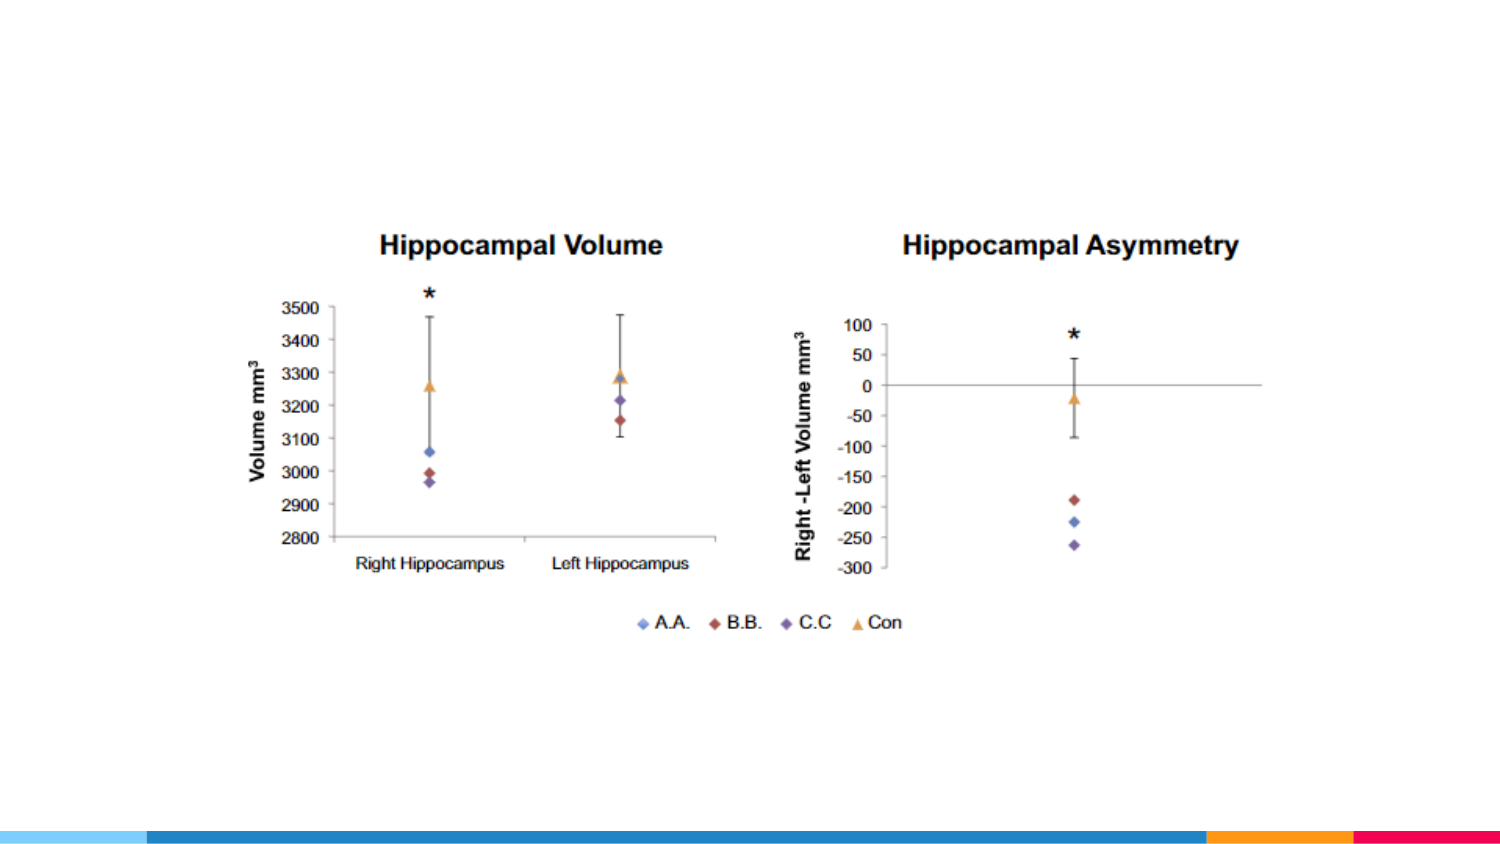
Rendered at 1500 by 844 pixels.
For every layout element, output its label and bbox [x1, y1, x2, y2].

picture [222, 200, 1278, 644]
